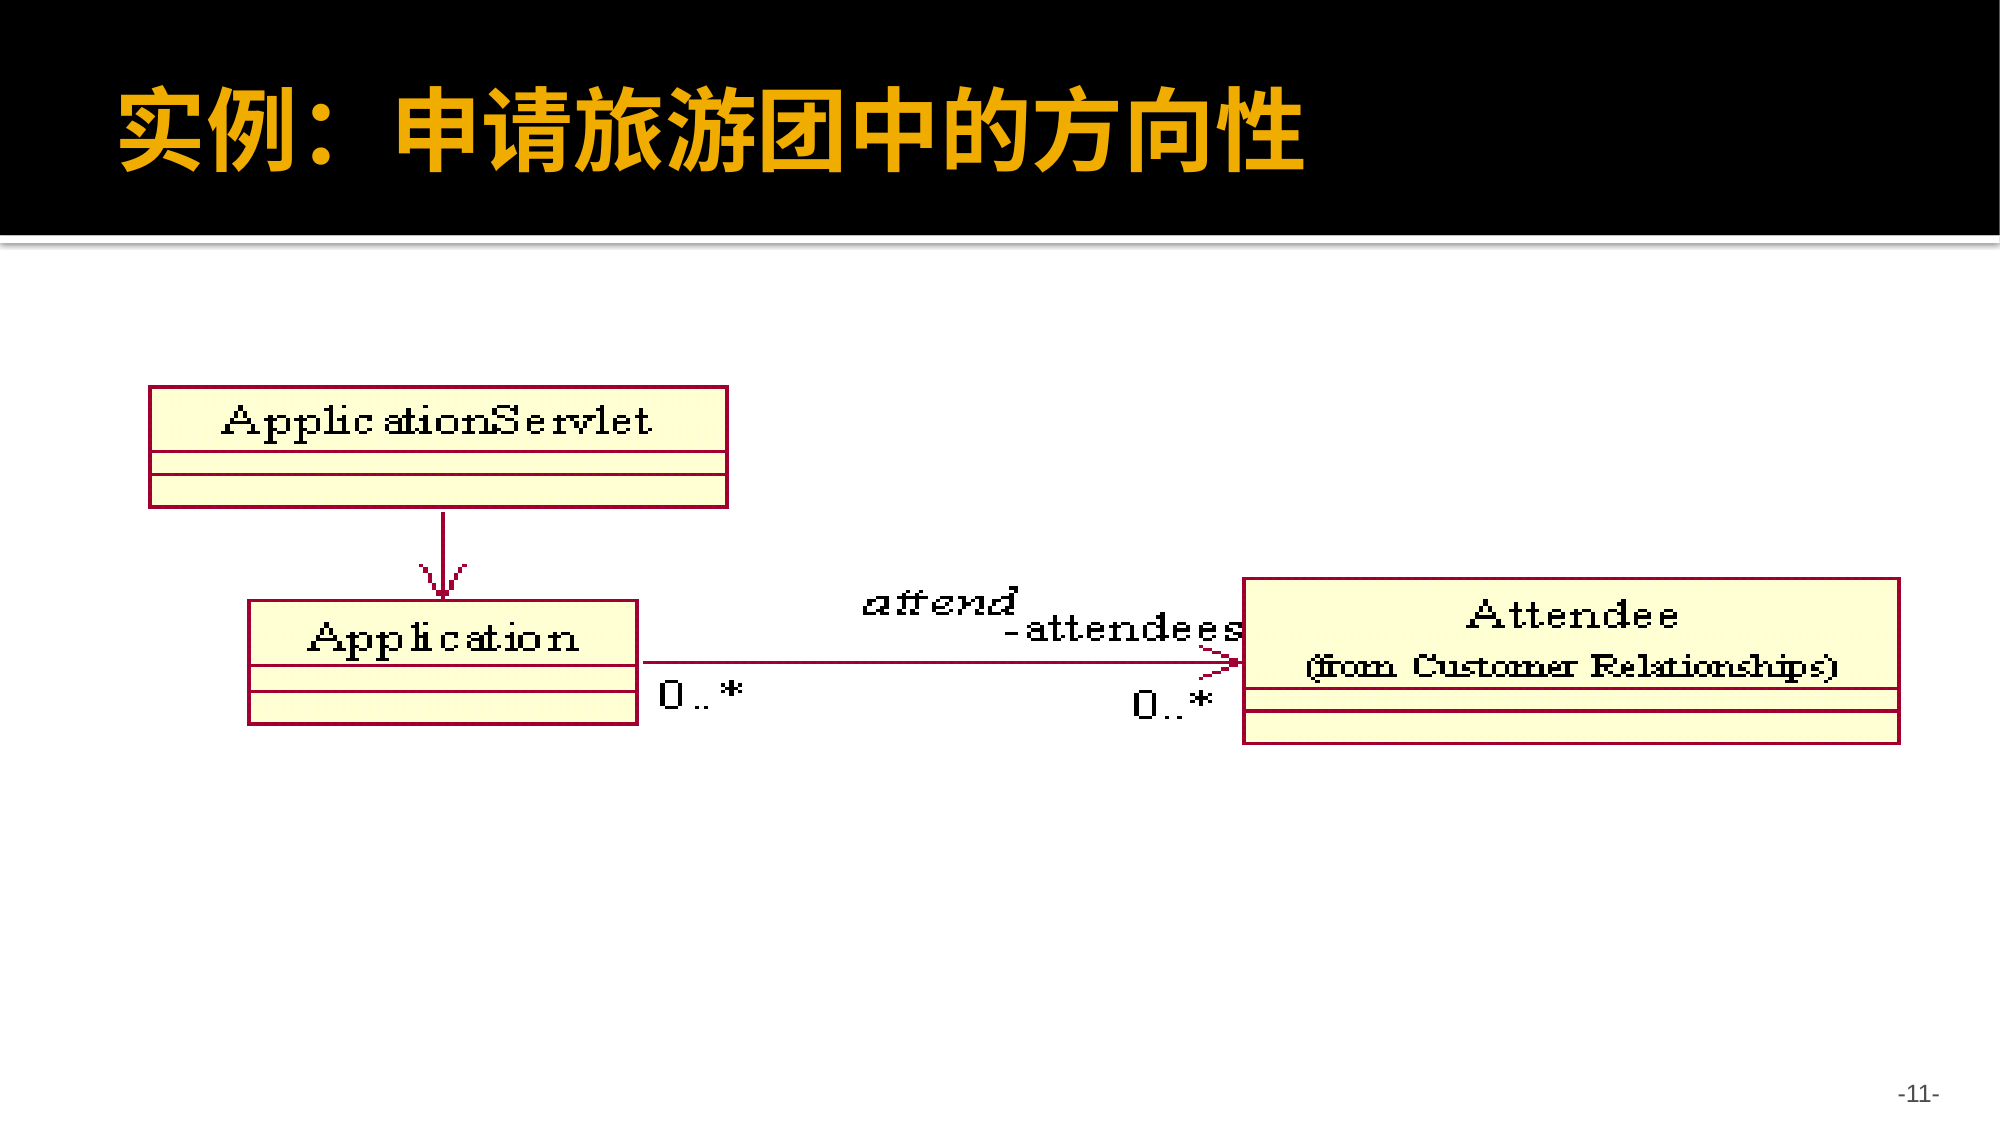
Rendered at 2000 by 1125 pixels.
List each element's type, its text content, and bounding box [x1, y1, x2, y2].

slide_number -11- [1794, 1062, 1955, 1108]
picture [131, 373, 1919, 752]
title 实例：申请旅游团中的方向性 [99, 25, 1900, 231]
